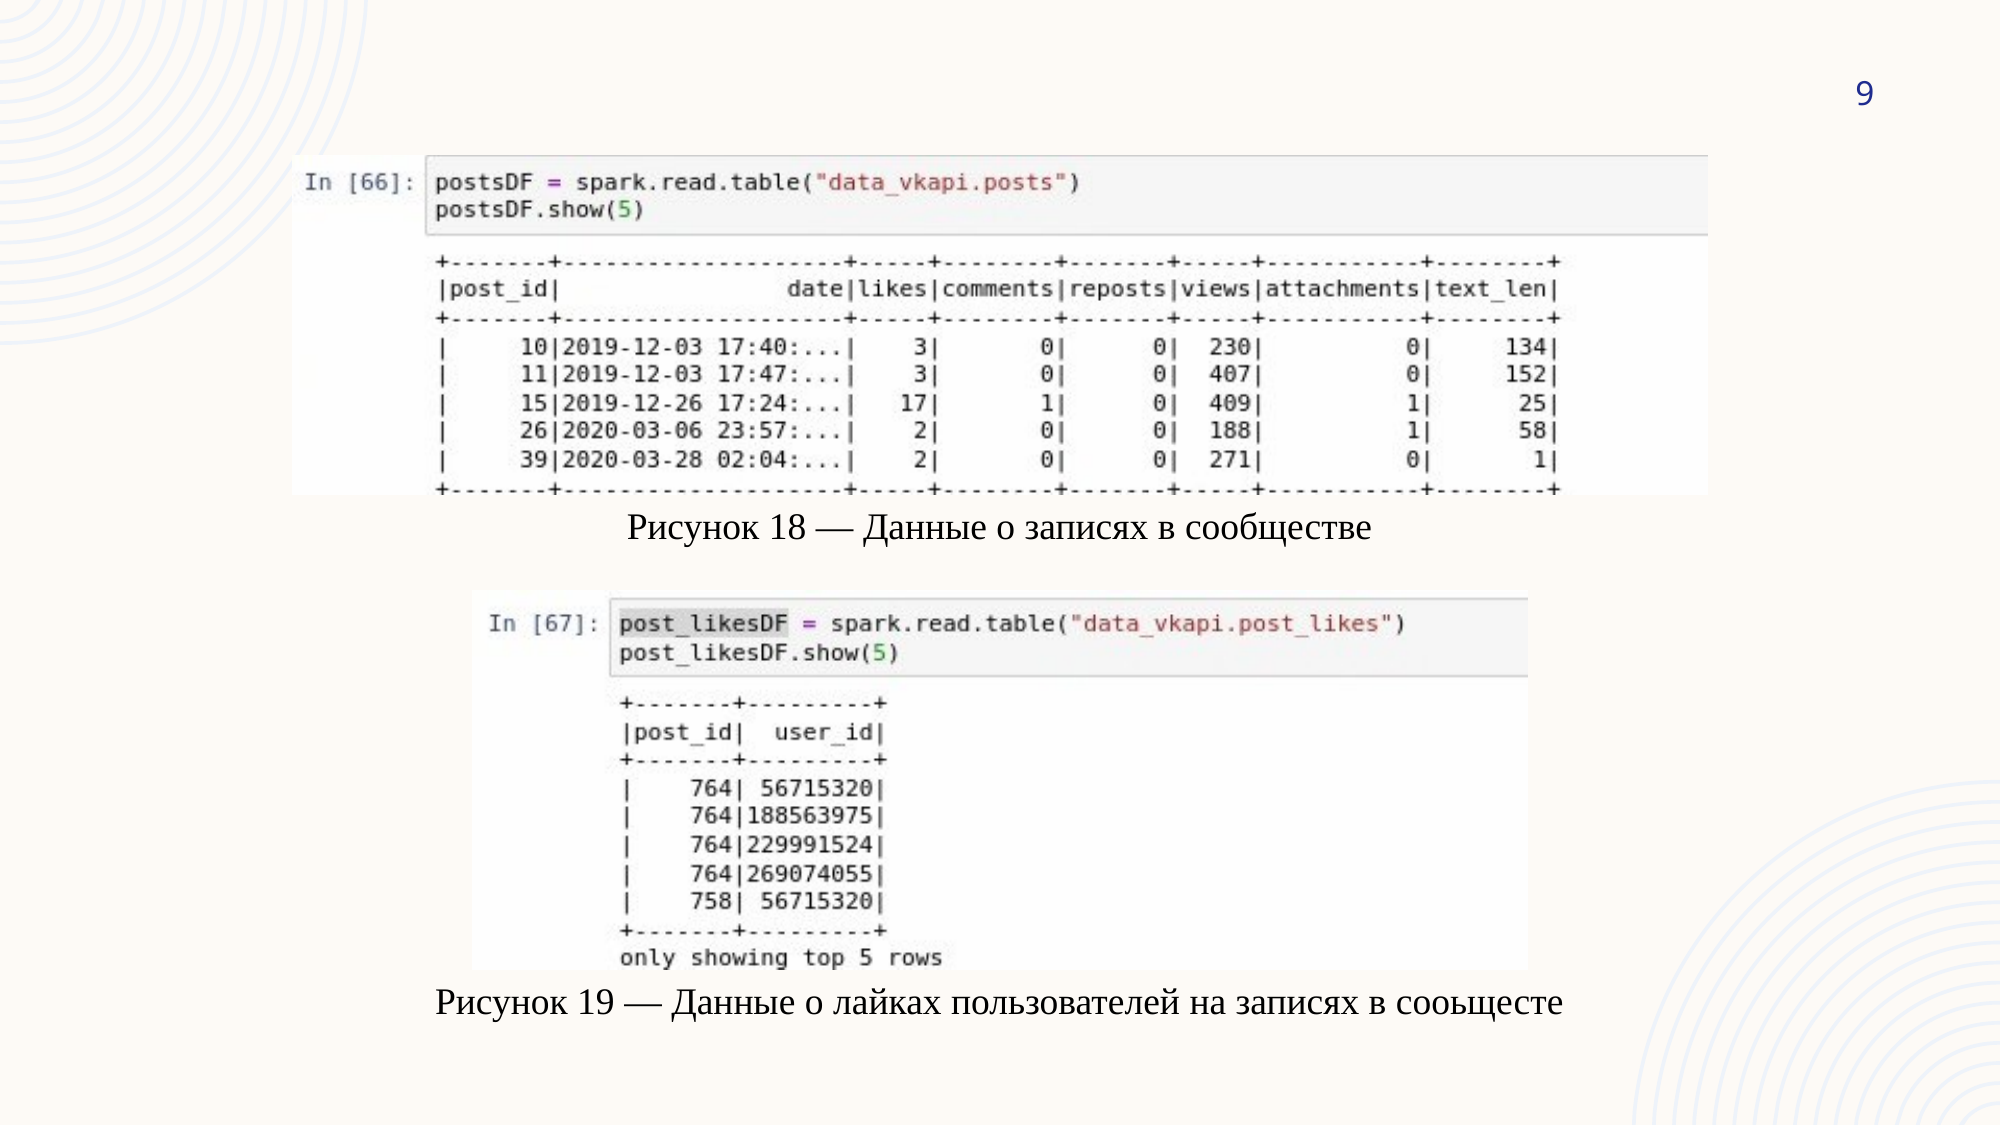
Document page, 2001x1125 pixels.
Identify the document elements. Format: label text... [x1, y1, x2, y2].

text_box Рисунок 19 — Данные о лайках пользователей на записях в сооьщесте [173, 969, 1826, 1030]
text_box Рисунок 18 — Данные о записях в сообществе [173, 494, 1826, 555]
picture [472, 590, 1528, 970]
slide_number 9 [1712, 75, 1875, 116]
picture [292, 155, 1708, 495]
